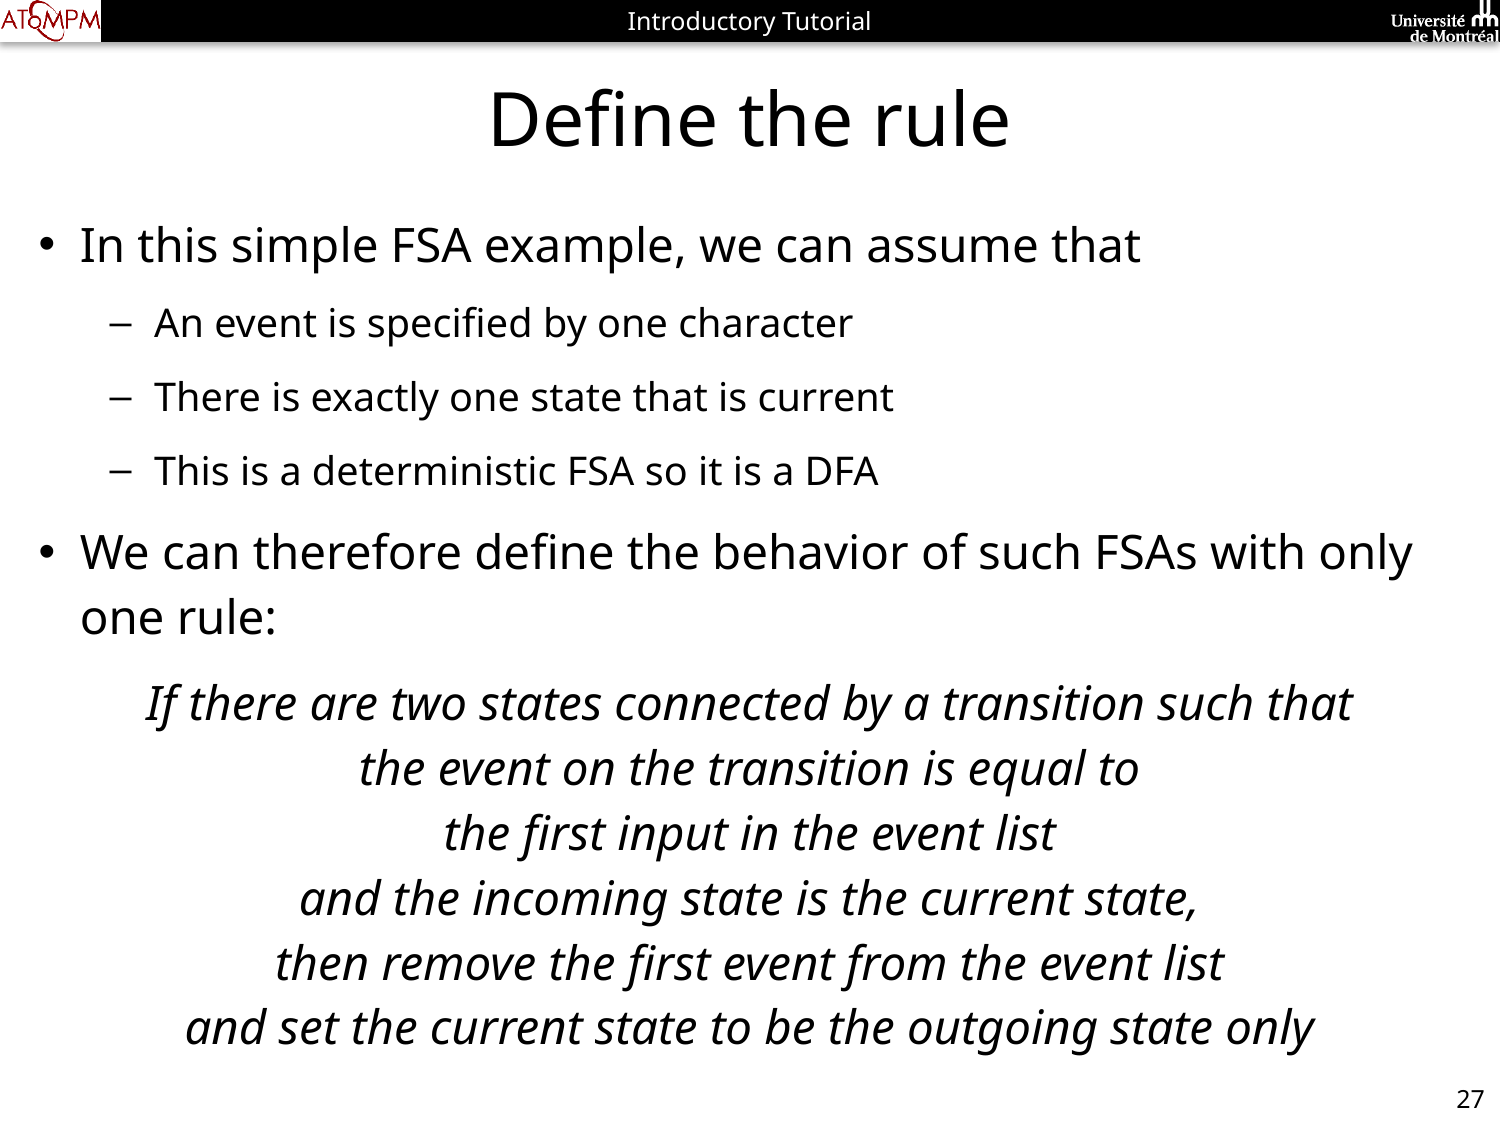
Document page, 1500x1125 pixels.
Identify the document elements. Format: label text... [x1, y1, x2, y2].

picture [0, 0, 101, 42]
slide_number 27 [1417, 1065, 1500, 1125]
list In this simple FSA example, we can assume that An event is specified by one character There is exactly one state that is current This is a deterministic FSA so it is a DFA We can therefore define the behavior of such FSAs with only one rule: If there are two states connected by a transition such that the event on the transition is equal to the first input in the event list and the incoming state is the current state, then remove the first event from the event list and set the current state to be the outgoing state only [23, 199, 1477, 1067]
title Define the rule [23, 58, 1477, 174]
picture [1391, 0, 1499, 42]
